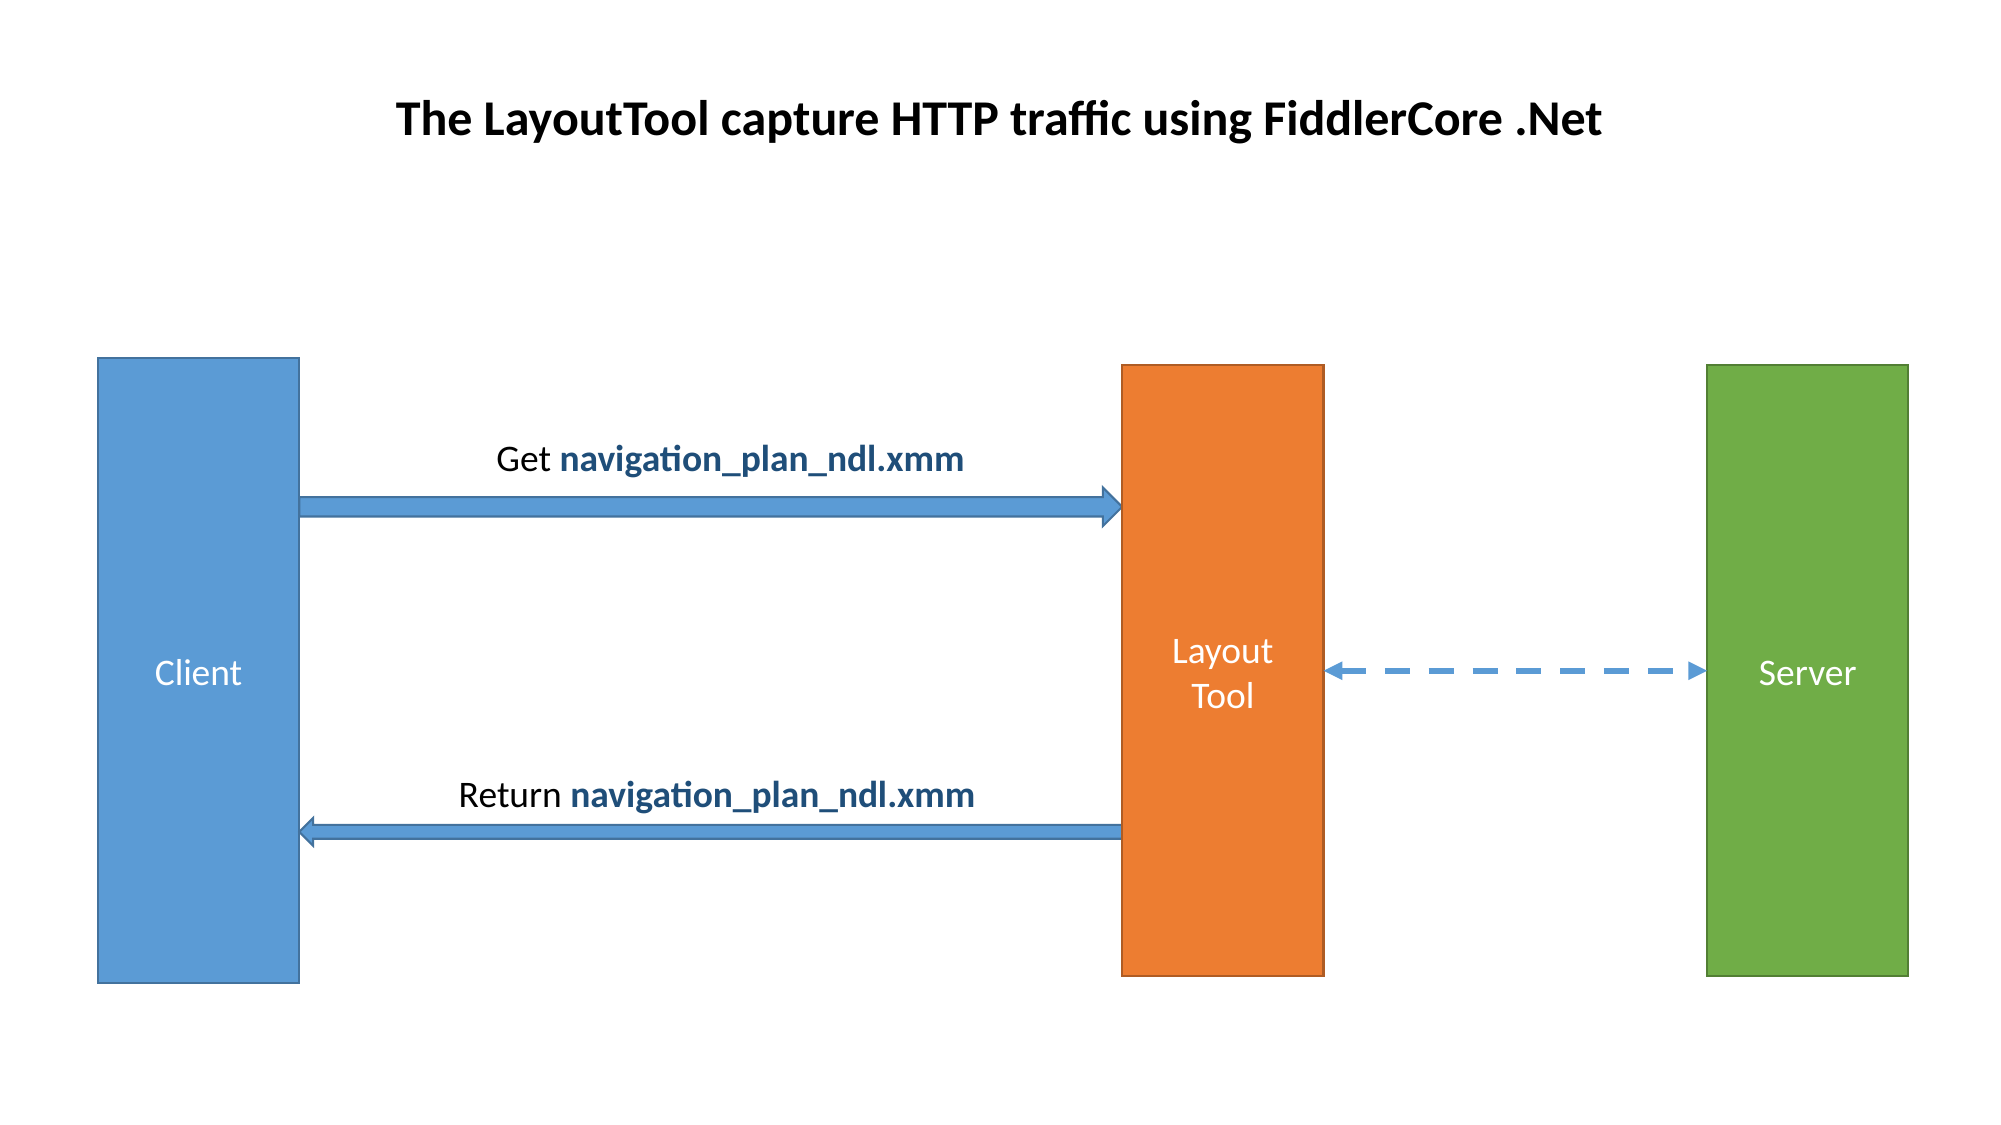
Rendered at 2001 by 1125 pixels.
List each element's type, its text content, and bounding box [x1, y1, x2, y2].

text_box The LayoutTool capture HTTP traffic using FiddlerCore .Net [97, 77, 1902, 153]
text_box Server [1706, 364, 1909, 977]
text_box [297, 815, 1121, 849]
text_box Get navigation_plan_ndl.xmm [481, 426, 981, 487]
text_box [298, 484, 1121, 529]
text_box Return navigation_plan_ndl.xmm [443, 762, 991, 823]
text_box Client [97, 357, 300, 984]
text_box Layout Tool [1121, 364, 1325, 977]
